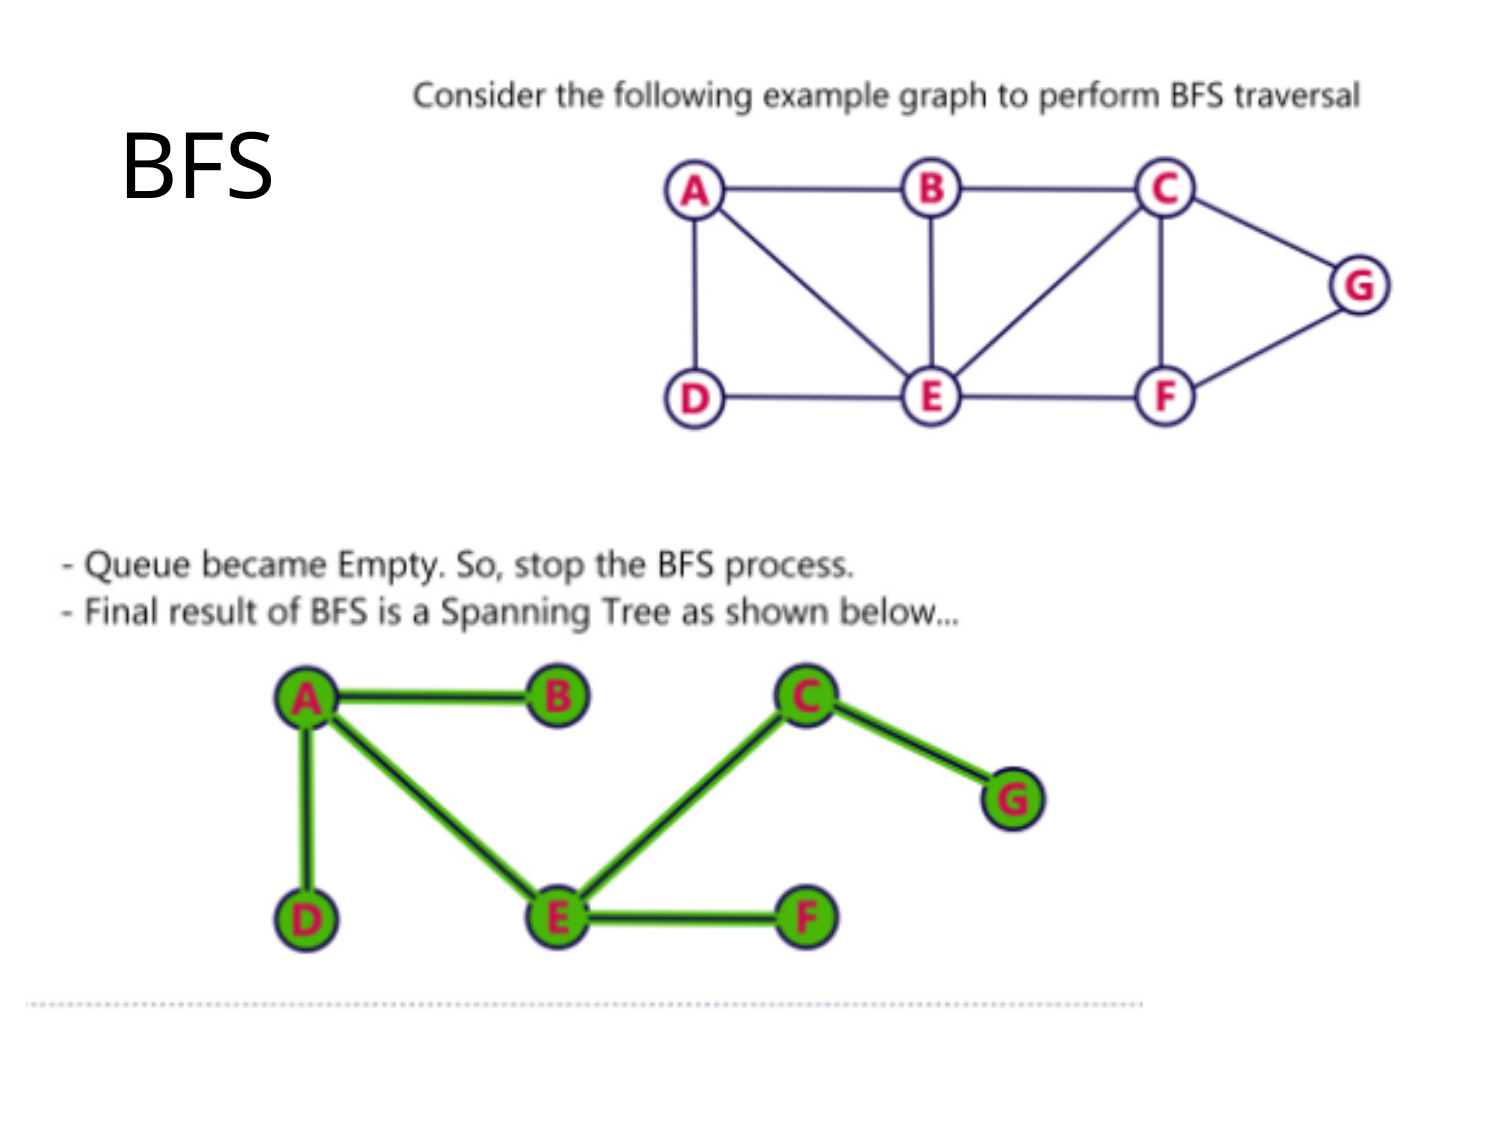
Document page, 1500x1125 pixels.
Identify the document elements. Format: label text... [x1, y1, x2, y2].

title BFS [103, 59, 367, 278]
picture [26, 526, 1143, 1014]
picture [367, 20, 1474, 453]
